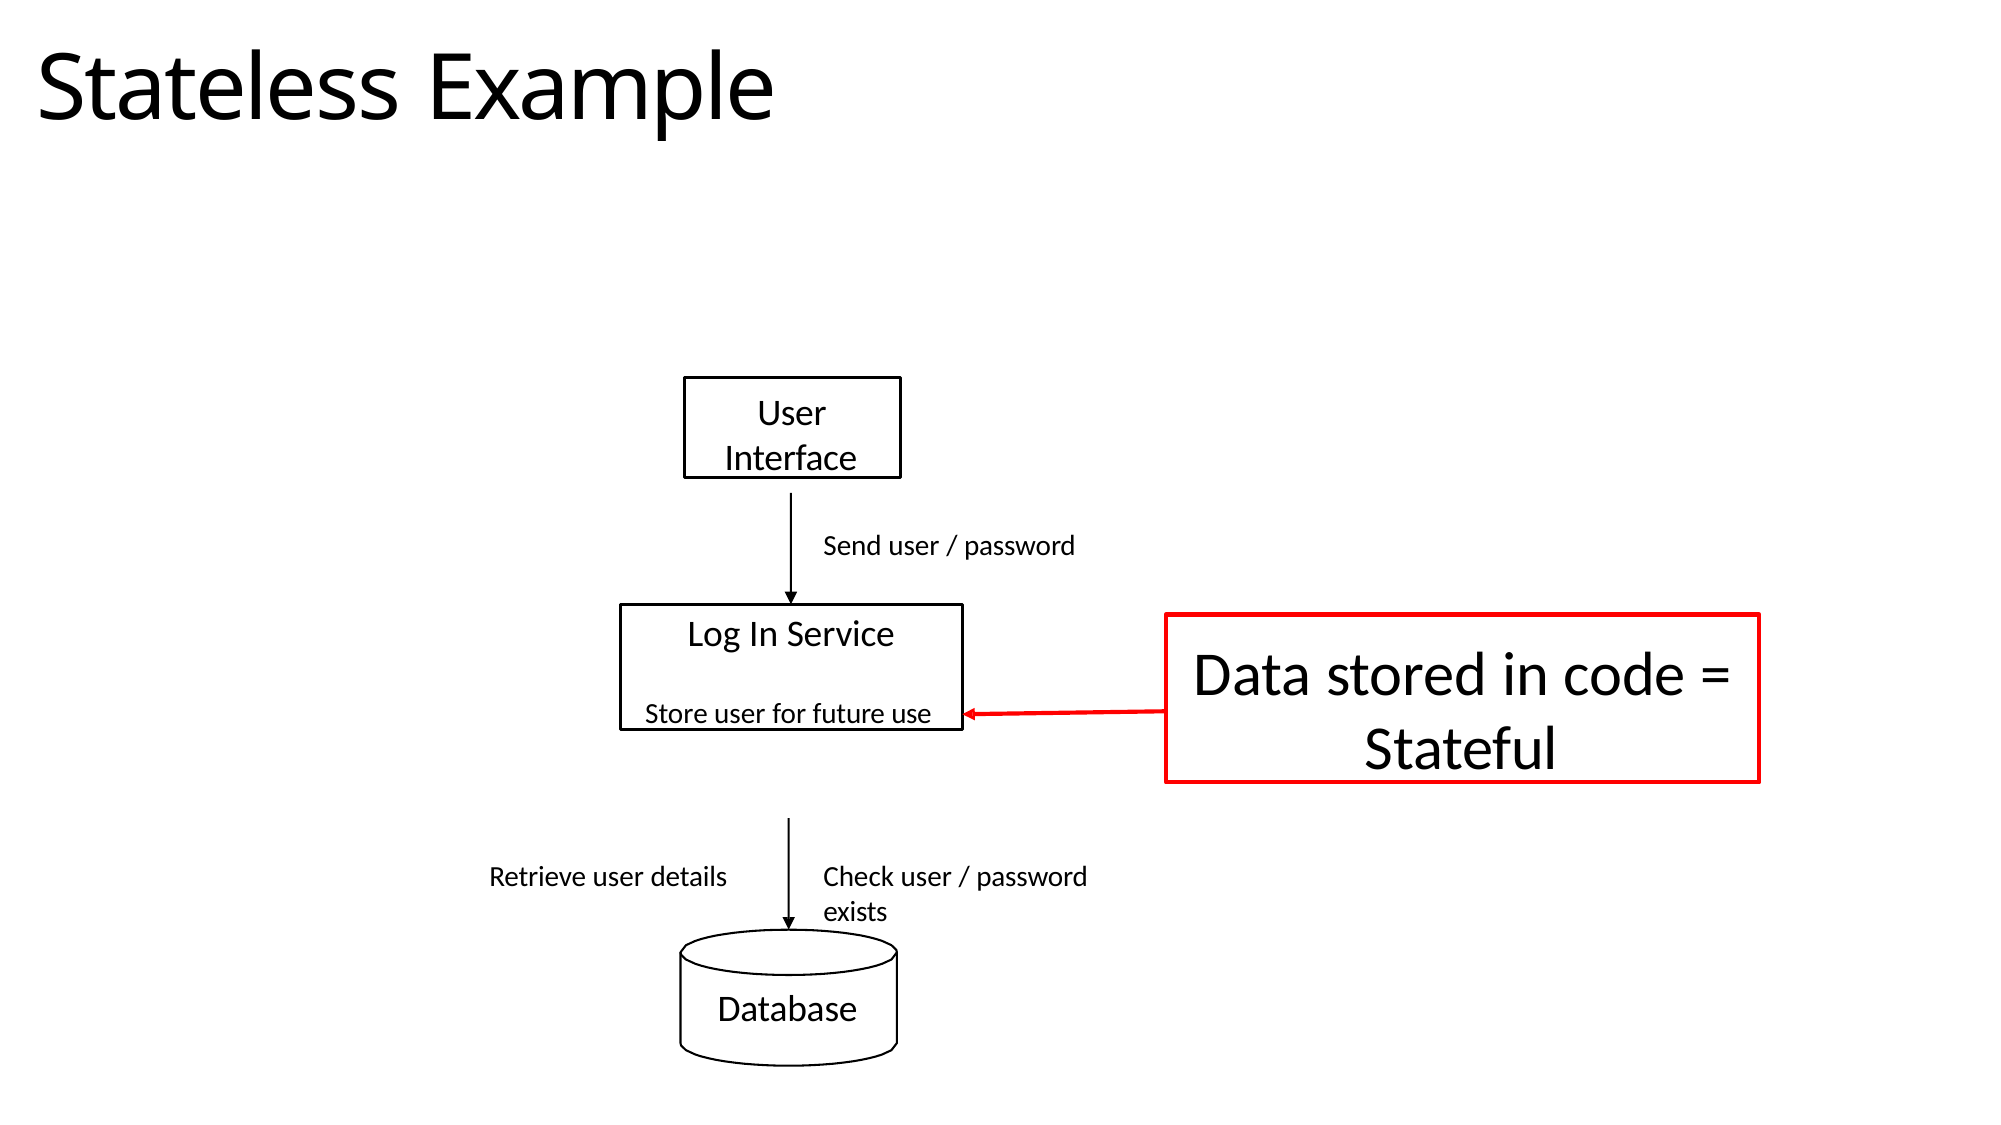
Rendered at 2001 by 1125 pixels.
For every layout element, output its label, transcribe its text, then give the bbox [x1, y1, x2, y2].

text_box [782, 818, 795, 930]
text_box Database [715, 982, 862, 1030]
title Stateless Example [34, 0, 908, 177]
text_box Log In Service Store user for future use [620, 604, 963, 730]
text_box [784, 492, 798, 604]
text_box Retrieve user details [487, 855, 733, 893]
text_box Send user / password [821, 524, 1080, 562]
text_box [680, 929, 897, 1066]
text_box User Interface [684, 377, 901, 478]
text_box Data stored in code = Stateful [1165, 614, 1760, 783]
text_box Check user / password exists [821, 854, 1093, 927]
text_box [962, 707, 1166, 721]
